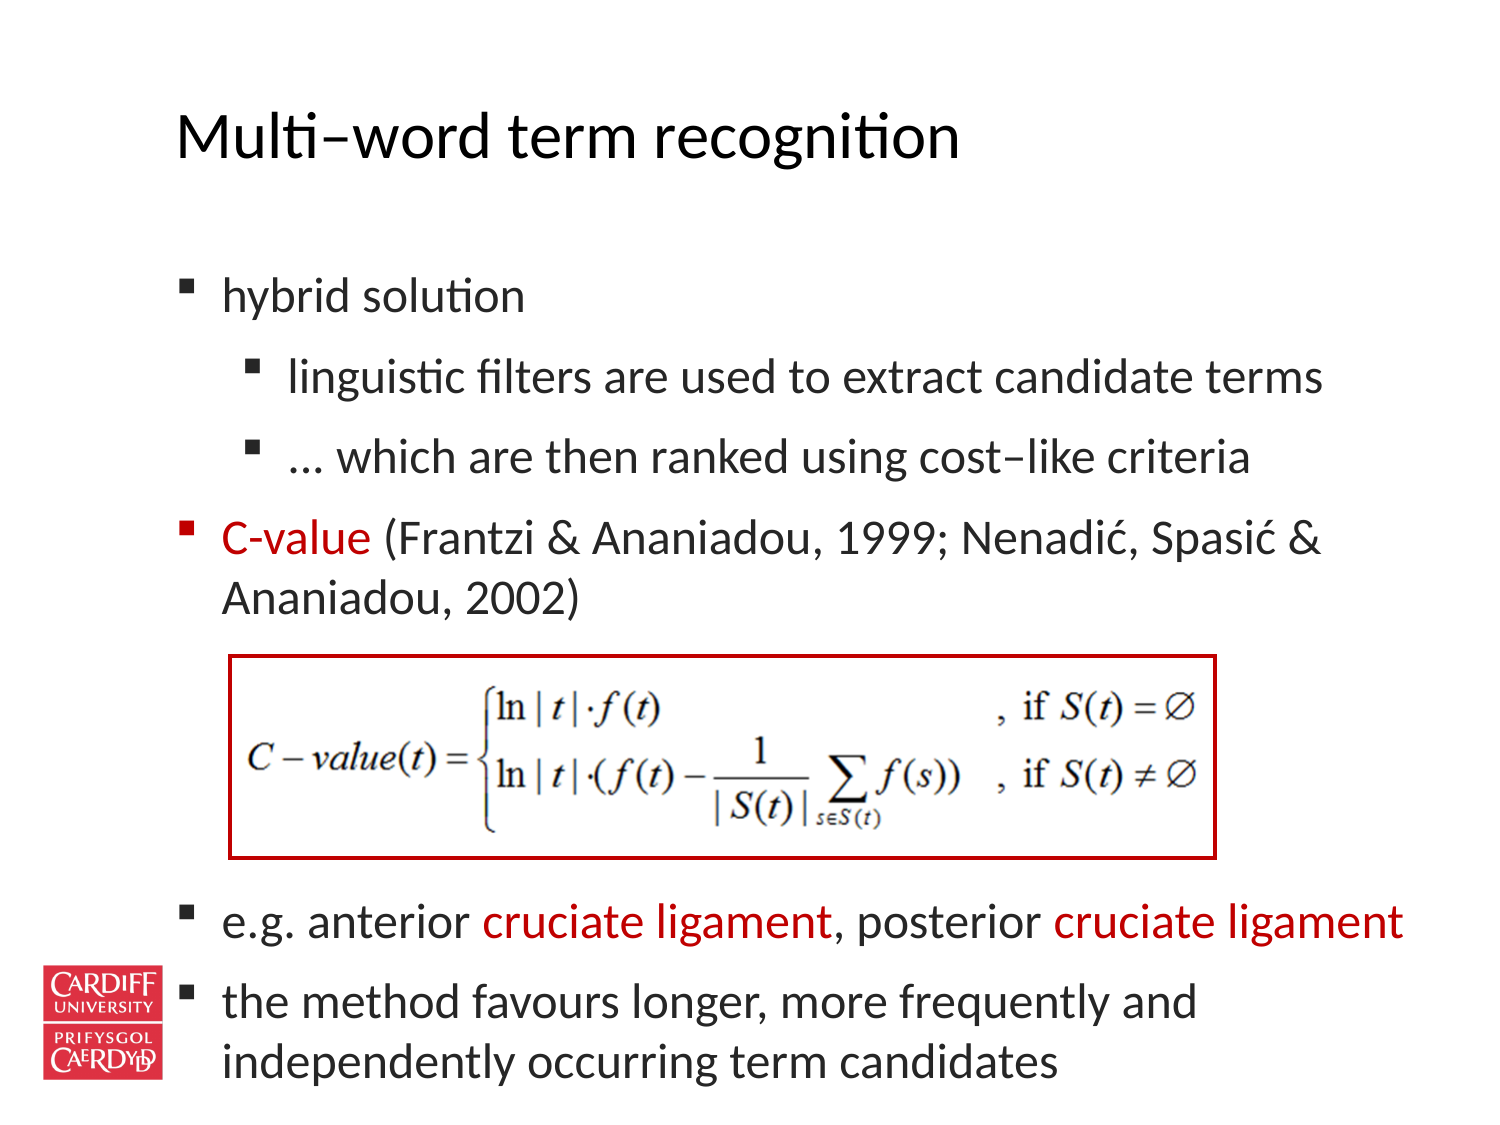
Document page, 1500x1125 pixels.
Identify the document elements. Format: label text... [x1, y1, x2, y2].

title Multi–word term recognition [160, 62, 1323, 202]
picture [231, 658, 1214, 856]
picture [43, 965, 160, 1080]
list hybrid solution linguistic filters are used to extract candidate terms ... which are then ranked using cost–like criteria C-value (Frantzi & Ananiadou, 1999; Nenadić, Spasić & Ananiadou, 2002) e.g. anterior cruciate ligament, posterior cruciate ligament the method favours longer, more frequently and independently occurring term candidates [160, 254, 1443, 1098]
